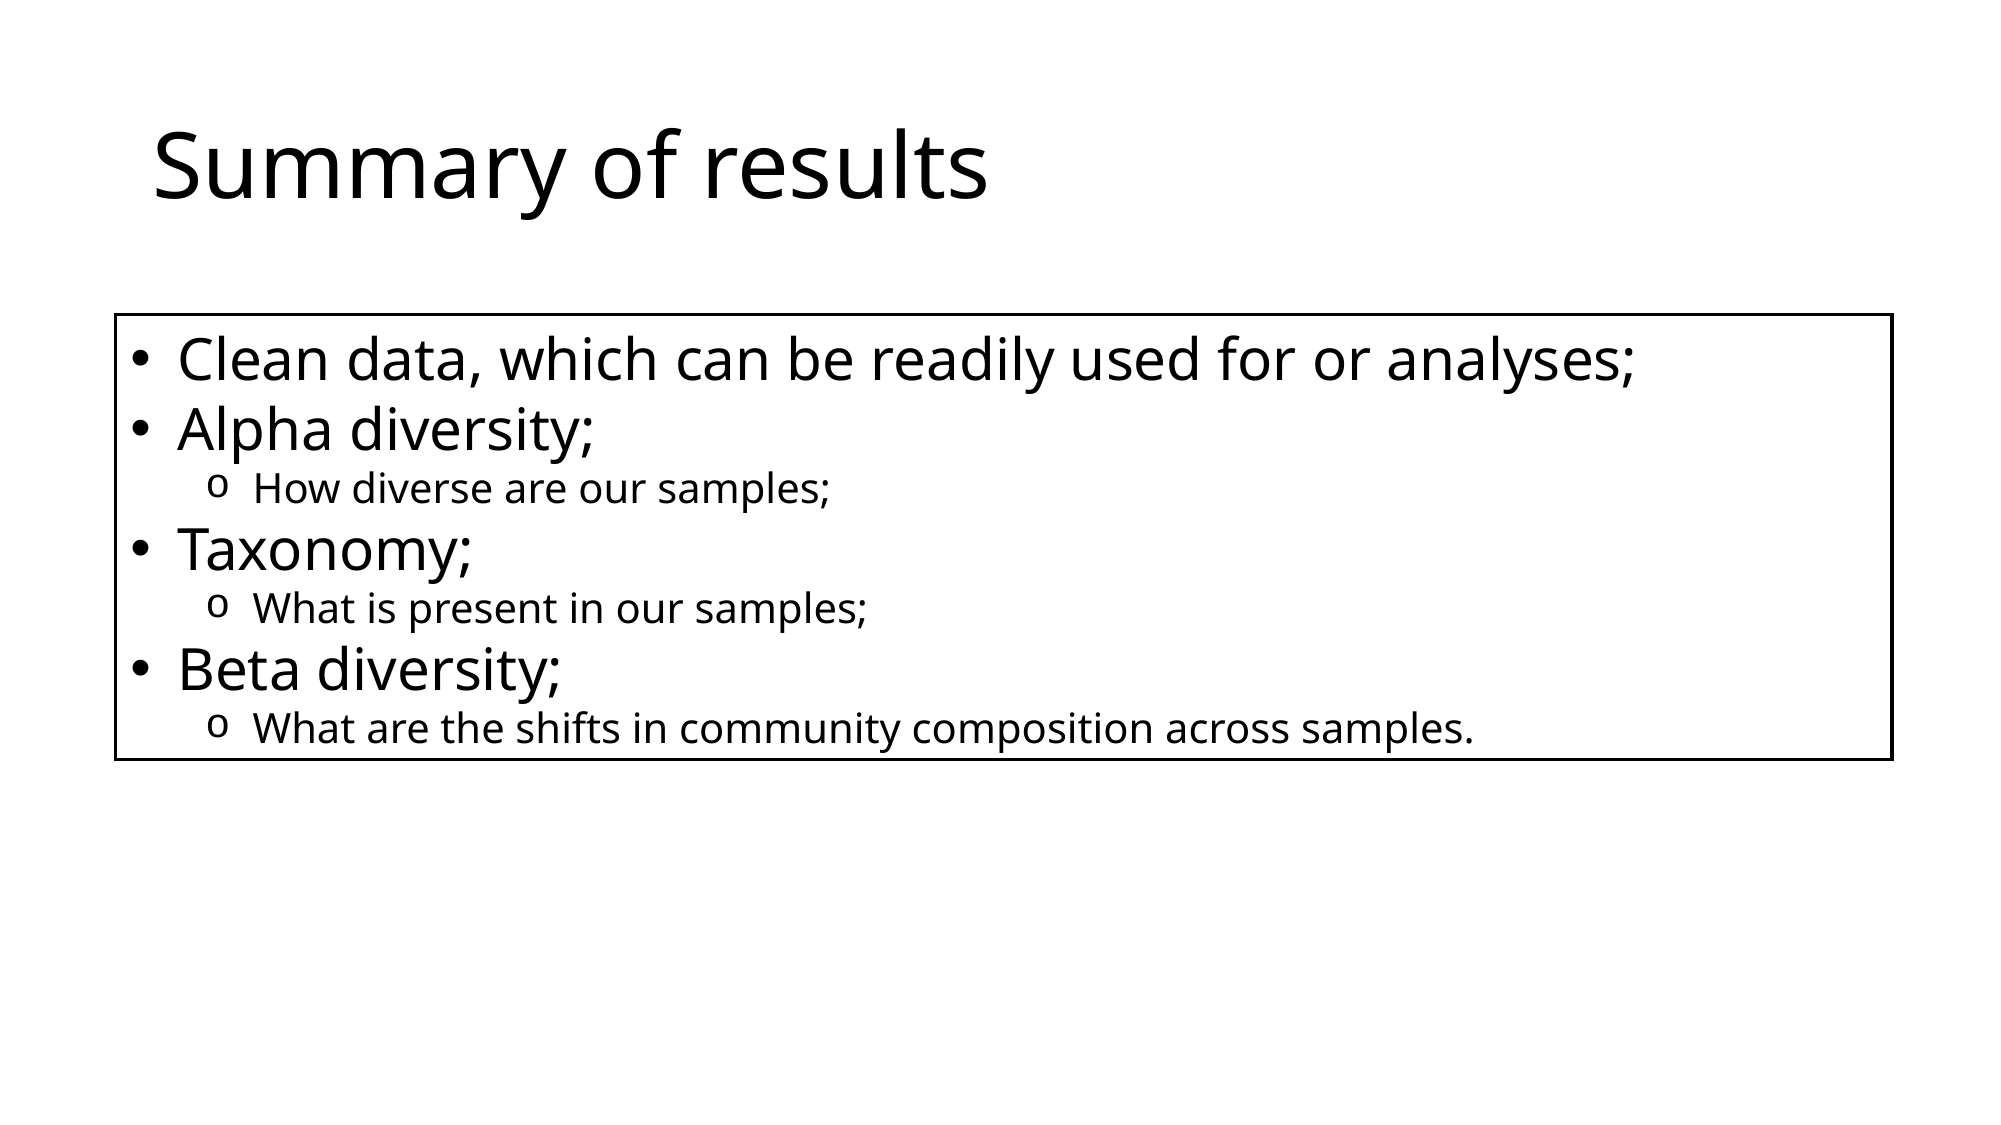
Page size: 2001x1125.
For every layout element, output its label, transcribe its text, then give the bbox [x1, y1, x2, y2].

text_box Clean data, which can be readily used for or analyses; Alpha diversity; How diverse are our samples; Taxonomy; What is present in our samples; Beta diversity; What are the shifts in community composition across samples. [114, 313, 1894, 761]
title Summary of results [137, 59, 1863, 278]
